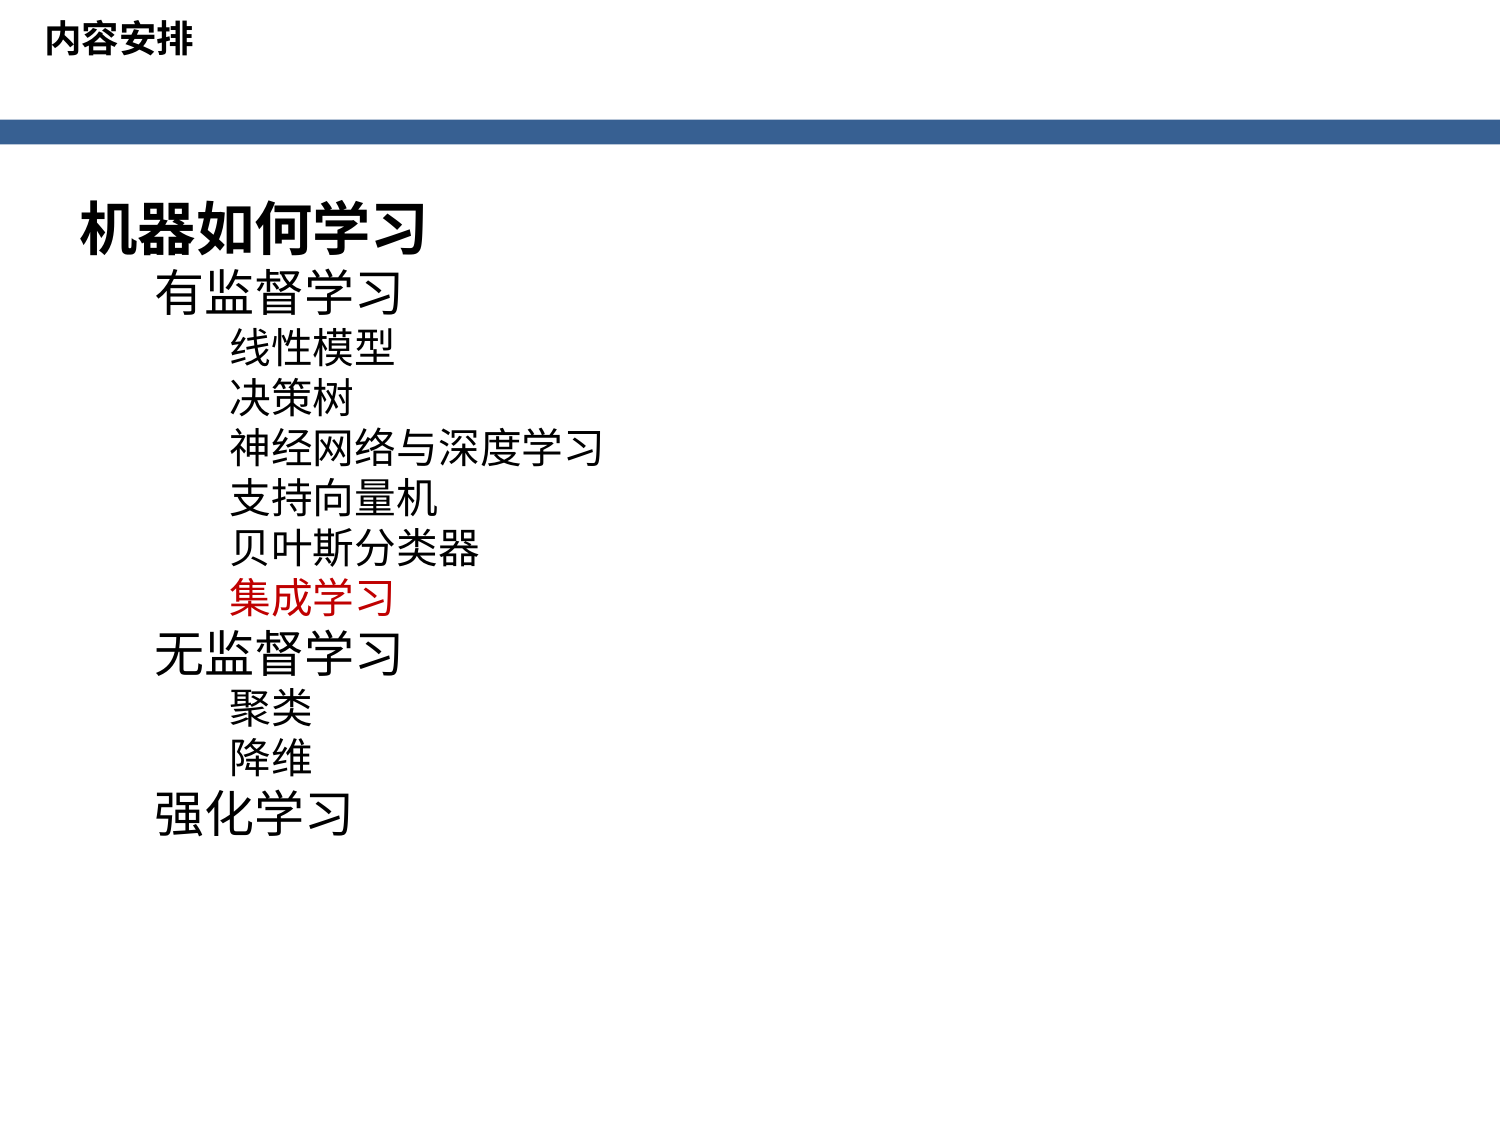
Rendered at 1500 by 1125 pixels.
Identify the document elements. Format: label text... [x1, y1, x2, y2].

subtitle 机器如何学习 有监督学习 线性模型 决策树 神经网络与深度学习 支持向量机 贝叶斯分类器 集成学习 无监督学习 聚类 降维 强化学习 [64, 184, 1436, 1047]
title 内容安排 [29, 7, 1305, 91]
